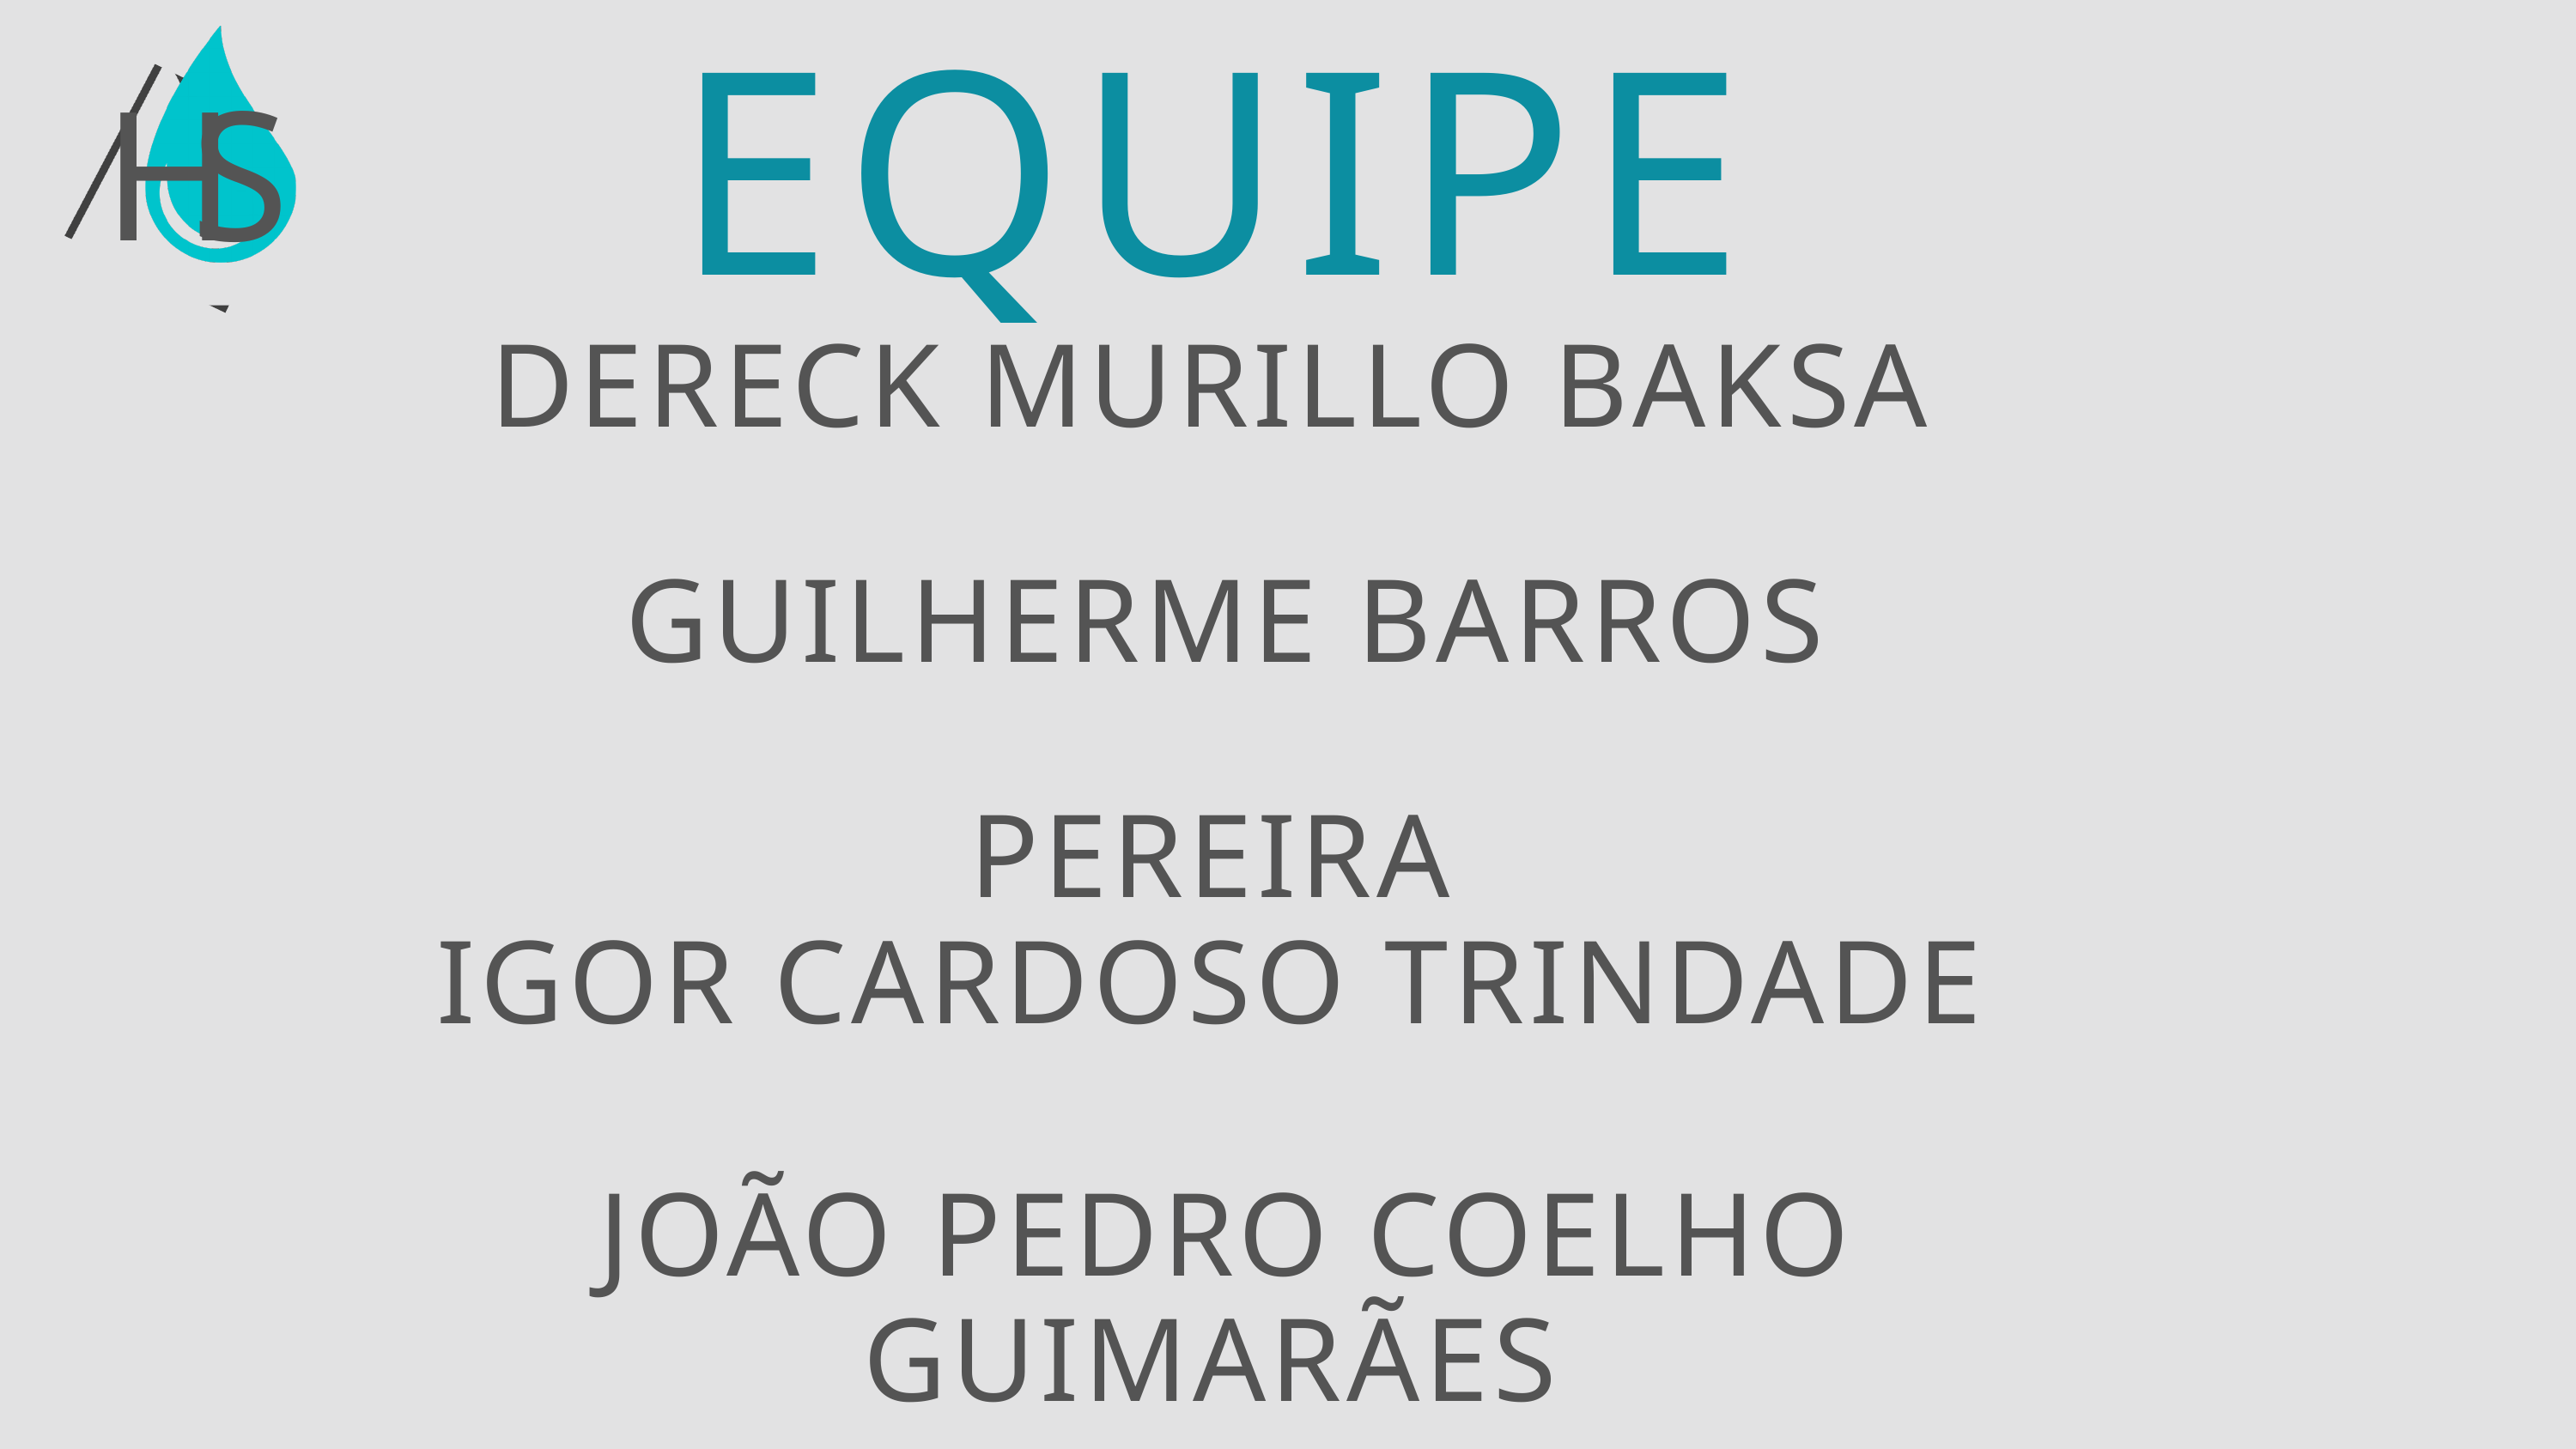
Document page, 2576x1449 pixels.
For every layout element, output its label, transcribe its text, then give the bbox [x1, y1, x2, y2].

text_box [23, 25, 310, 313]
text_box DERECK MURILLO BAKSA GUILHERME BARROS PEREIRA IGOR CARDOSO TRINDADE JOÃO PEDRO COELHO GUIMARÃES MATHEUS NASCIMENTO TORRES DE SOUZA [356, 274, 2064, 1449]
text_box EQUIPE [621, 20, 1800, 274]
